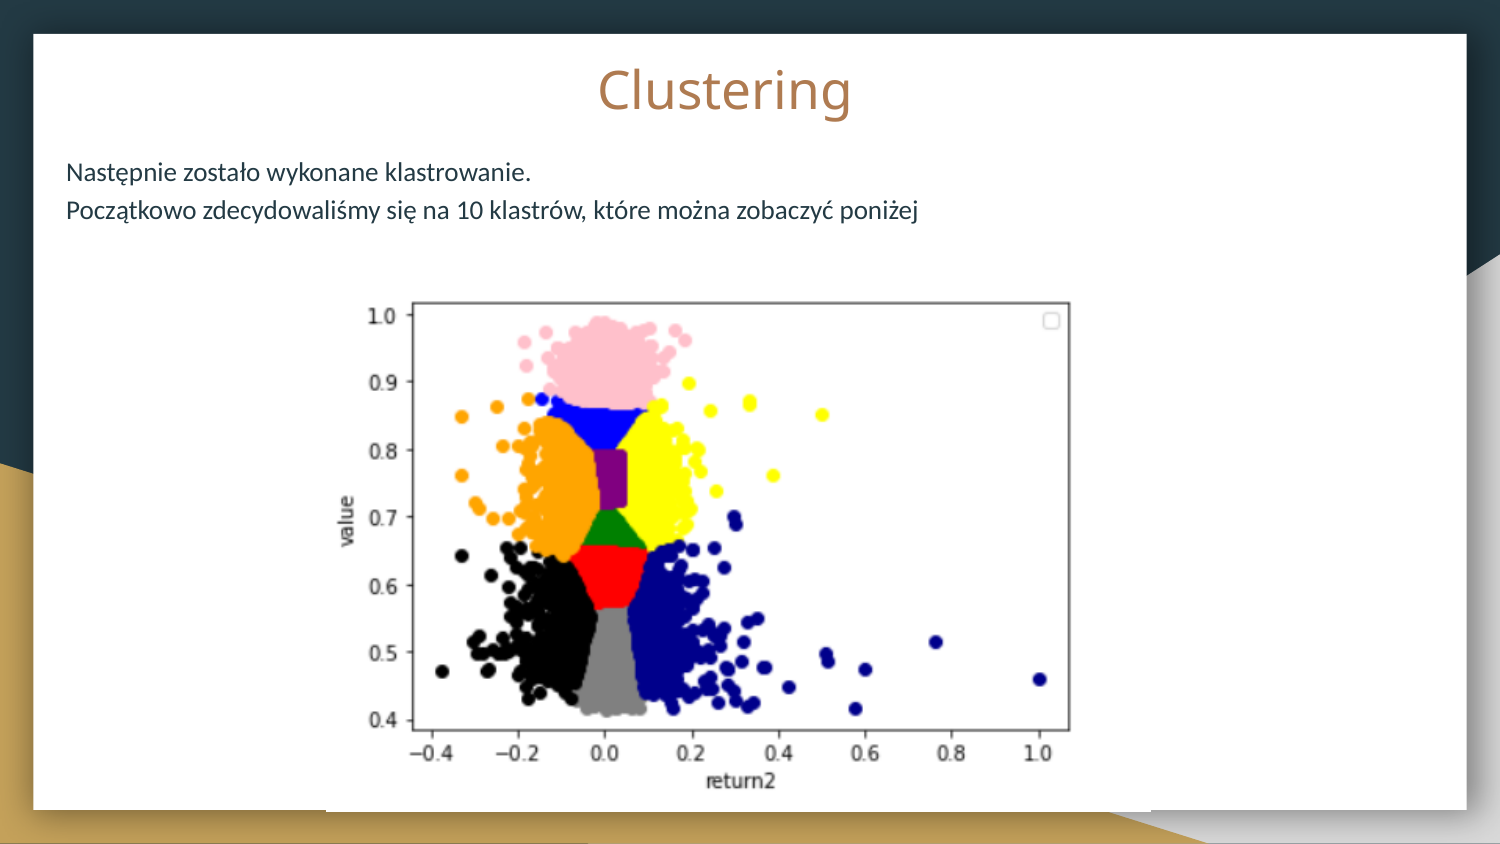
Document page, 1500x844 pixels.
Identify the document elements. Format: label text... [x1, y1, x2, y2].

picture [326, 296, 1151, 812]
title Clustering [39, 41, 1438, 136]
list Następnie zostało wykonane klastrowanie. Początkowo zdecydowaliśmy się na 10 klastrów, które można zobaczyć poniżej [51, 135, 1449, 696]
